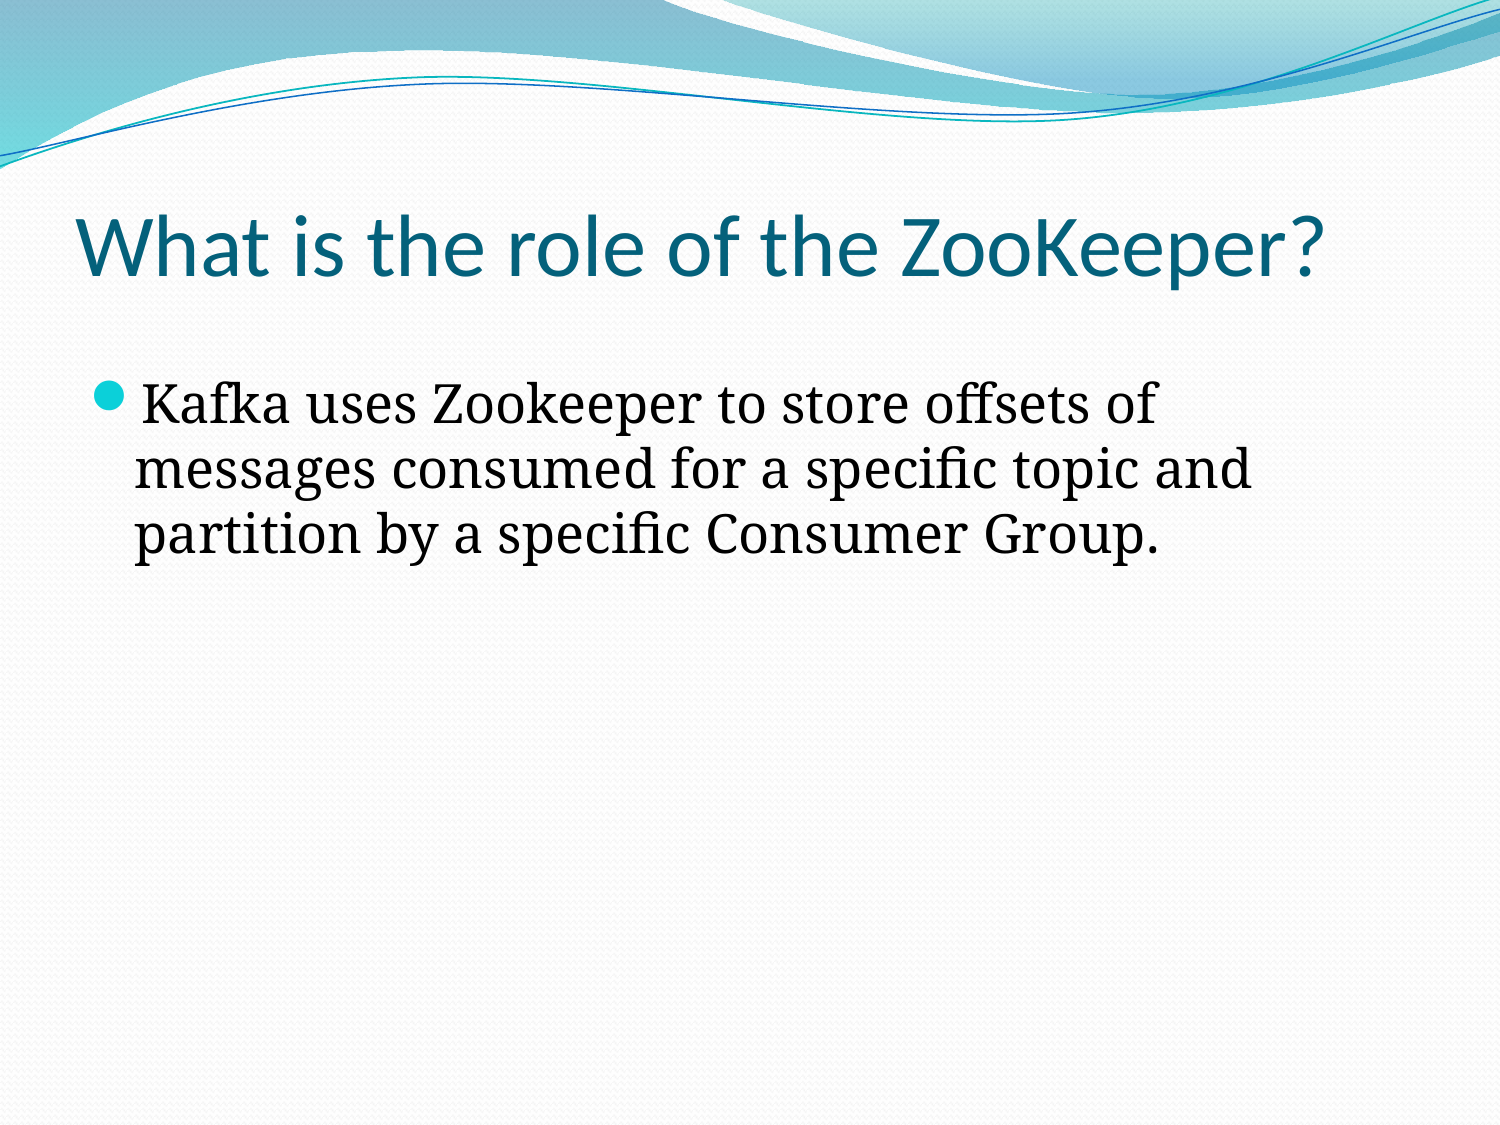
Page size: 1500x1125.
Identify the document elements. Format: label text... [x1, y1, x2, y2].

title What is the role of the ZooKeeper? [75, 115, 1425, 362]
list Kafka uses Zookeeper to store offsets of messages consumed for a specific topic and partition by a specific Consumer Group. [75, 362, 1425, 1038]
